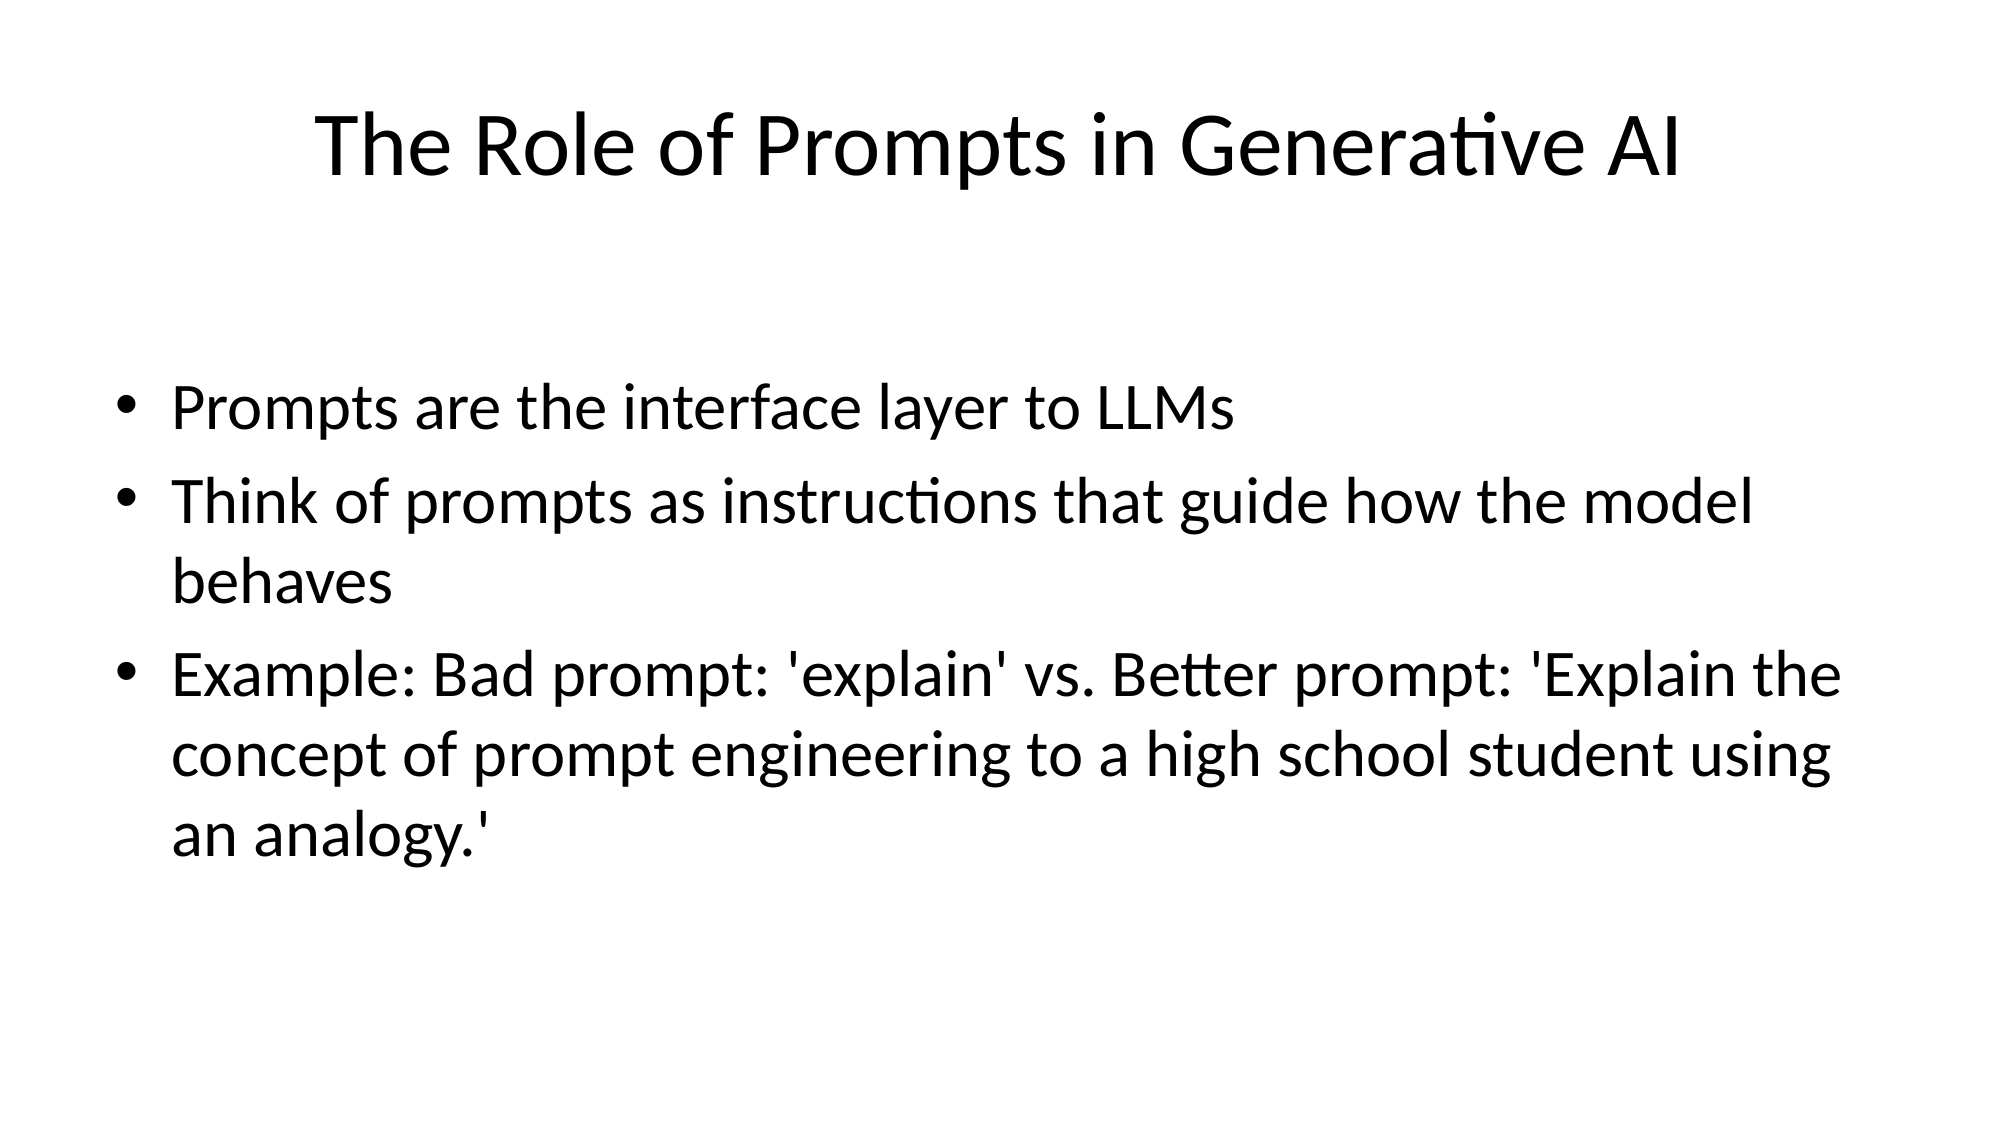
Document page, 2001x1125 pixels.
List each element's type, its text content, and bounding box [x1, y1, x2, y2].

title The Role of Prompts in Generative AI [99, 45, 1900, 233]
list Prompts are the interface layer to LLMs Think of prompts as instructions that guide how the model behaves Example: Bad prompt: 'explain' vs. Better prompt: 'Explain the concept of prompt engineering to a high school student using an analogy.' [99, 262, 1900, 1005]
